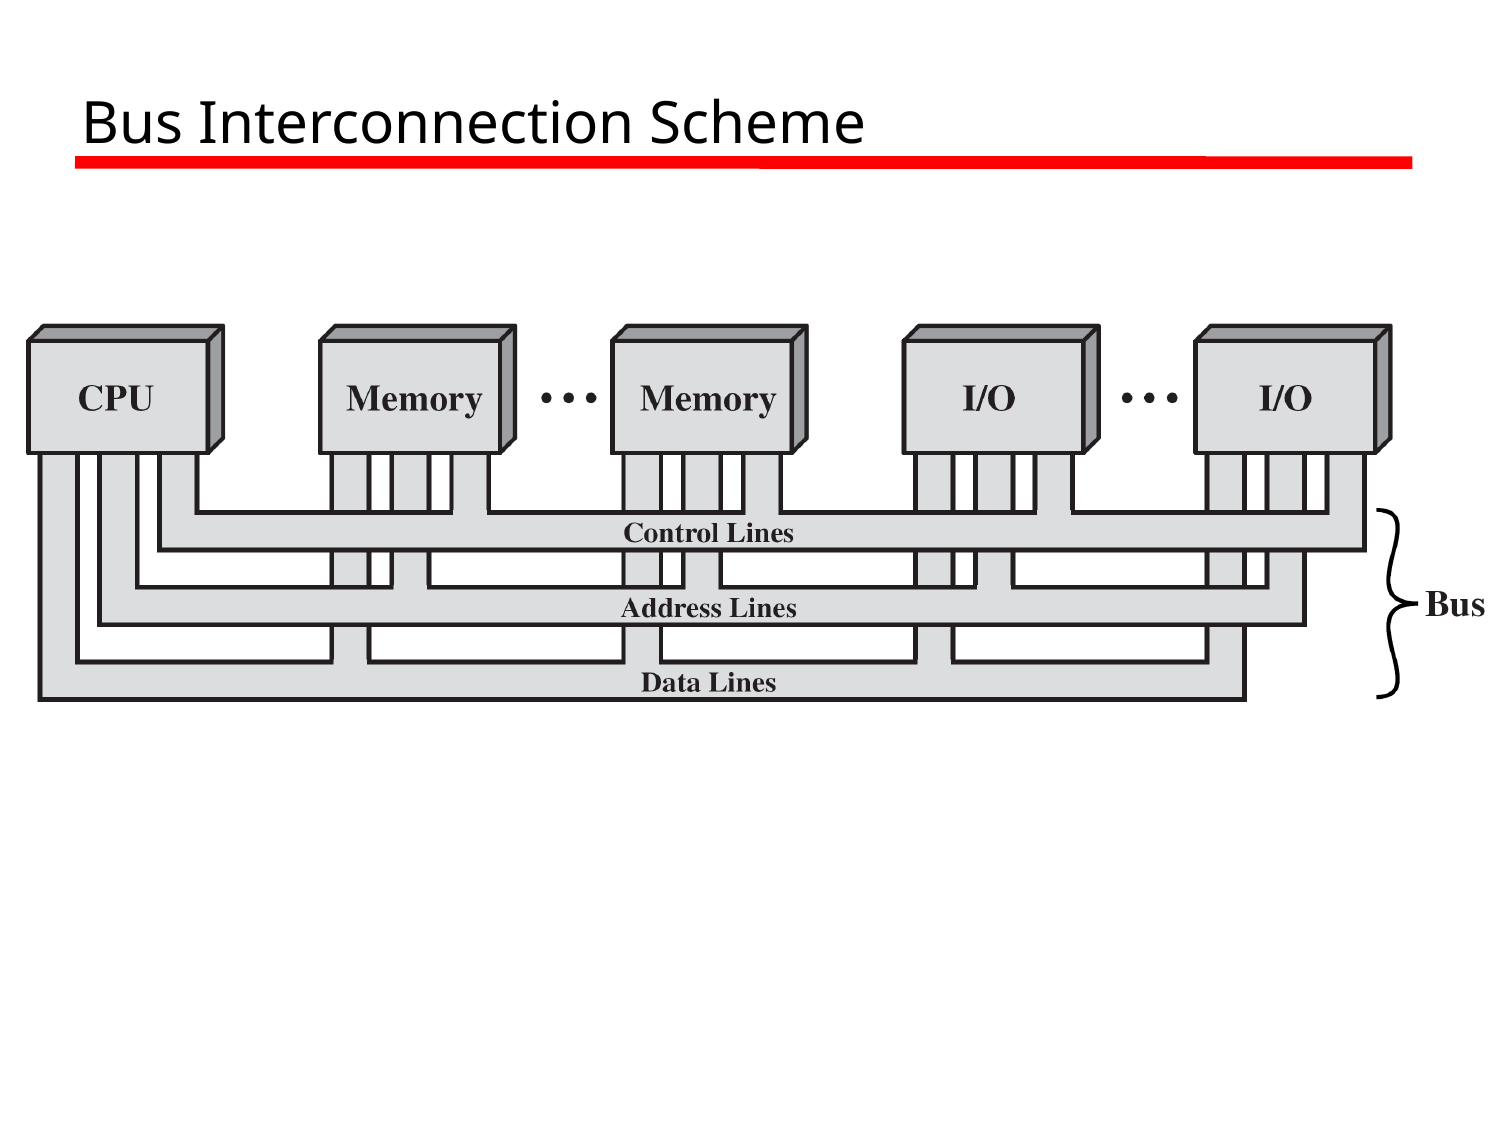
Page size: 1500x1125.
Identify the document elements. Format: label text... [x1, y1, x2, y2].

title Bus Interconnection Scheme [66, 24, 1413, 163]
picture [17, 319, 1489, 705]
